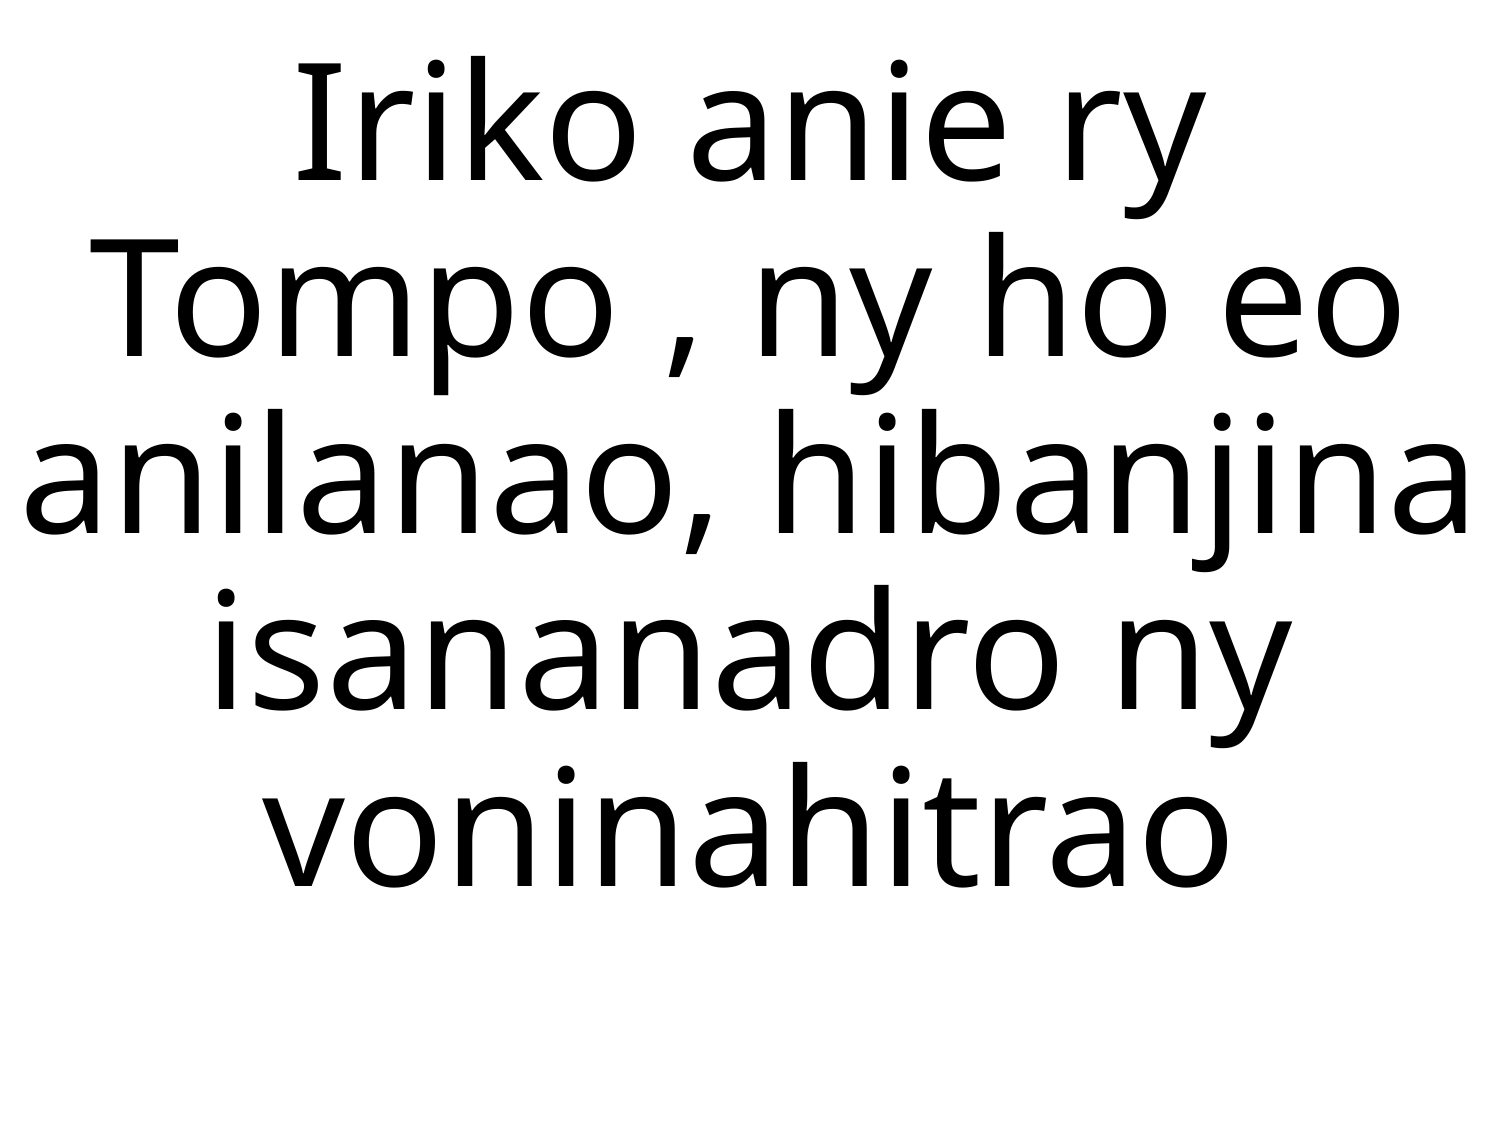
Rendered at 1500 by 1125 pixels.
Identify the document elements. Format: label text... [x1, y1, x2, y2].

title Iriko anie ry Tompo , ny ho eo anilanao, hibanjina isananadro ny voninahitrao [0, 0, 1500, 1125]
